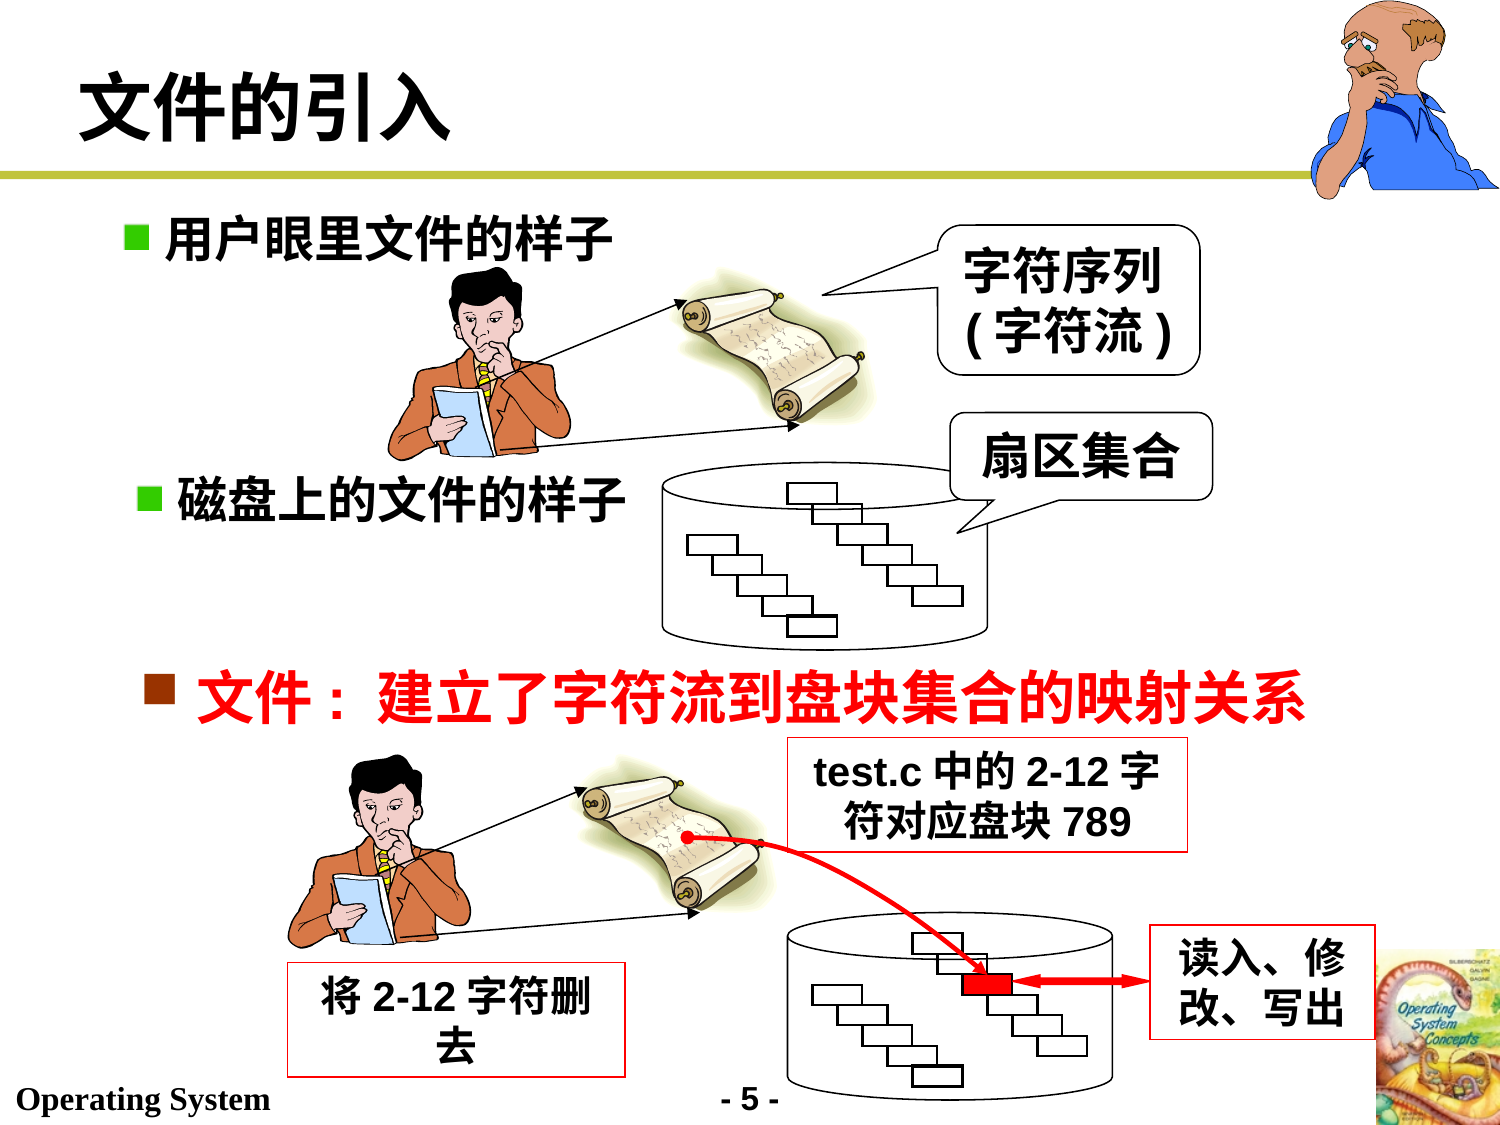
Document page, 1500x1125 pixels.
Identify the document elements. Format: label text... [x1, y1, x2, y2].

title 文件的引入 [62, 50, 1310, 161]
picture [1376, 949, 1500, 1125]
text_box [662, 462, 988, 650]
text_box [87, 437, 1325, 537]
text_box test.c中的2-12字符对应盘块789 [787, 737, 1188, 853]
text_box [74, 175, 1313, 275]
text_box 字符序列(字符流) [888, 275, 1201, 376]
text_box [788, 849, 907, 912]
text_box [1012, 924, 1375, 1042]
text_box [287, 749, 788, 950]
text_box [787, 912, 1113, 1100]
text_box 扇区集合 [950, 412, 1213, 437]
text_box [387, 275, 888, 437]
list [1310, 0, 1500, 200]
text_box 文件: 建立了字符流到盘块集合的映射关系 [125, 633, 1425, 775]
text_box 将2-12字符删去 [287, 962, 625, 1078]
